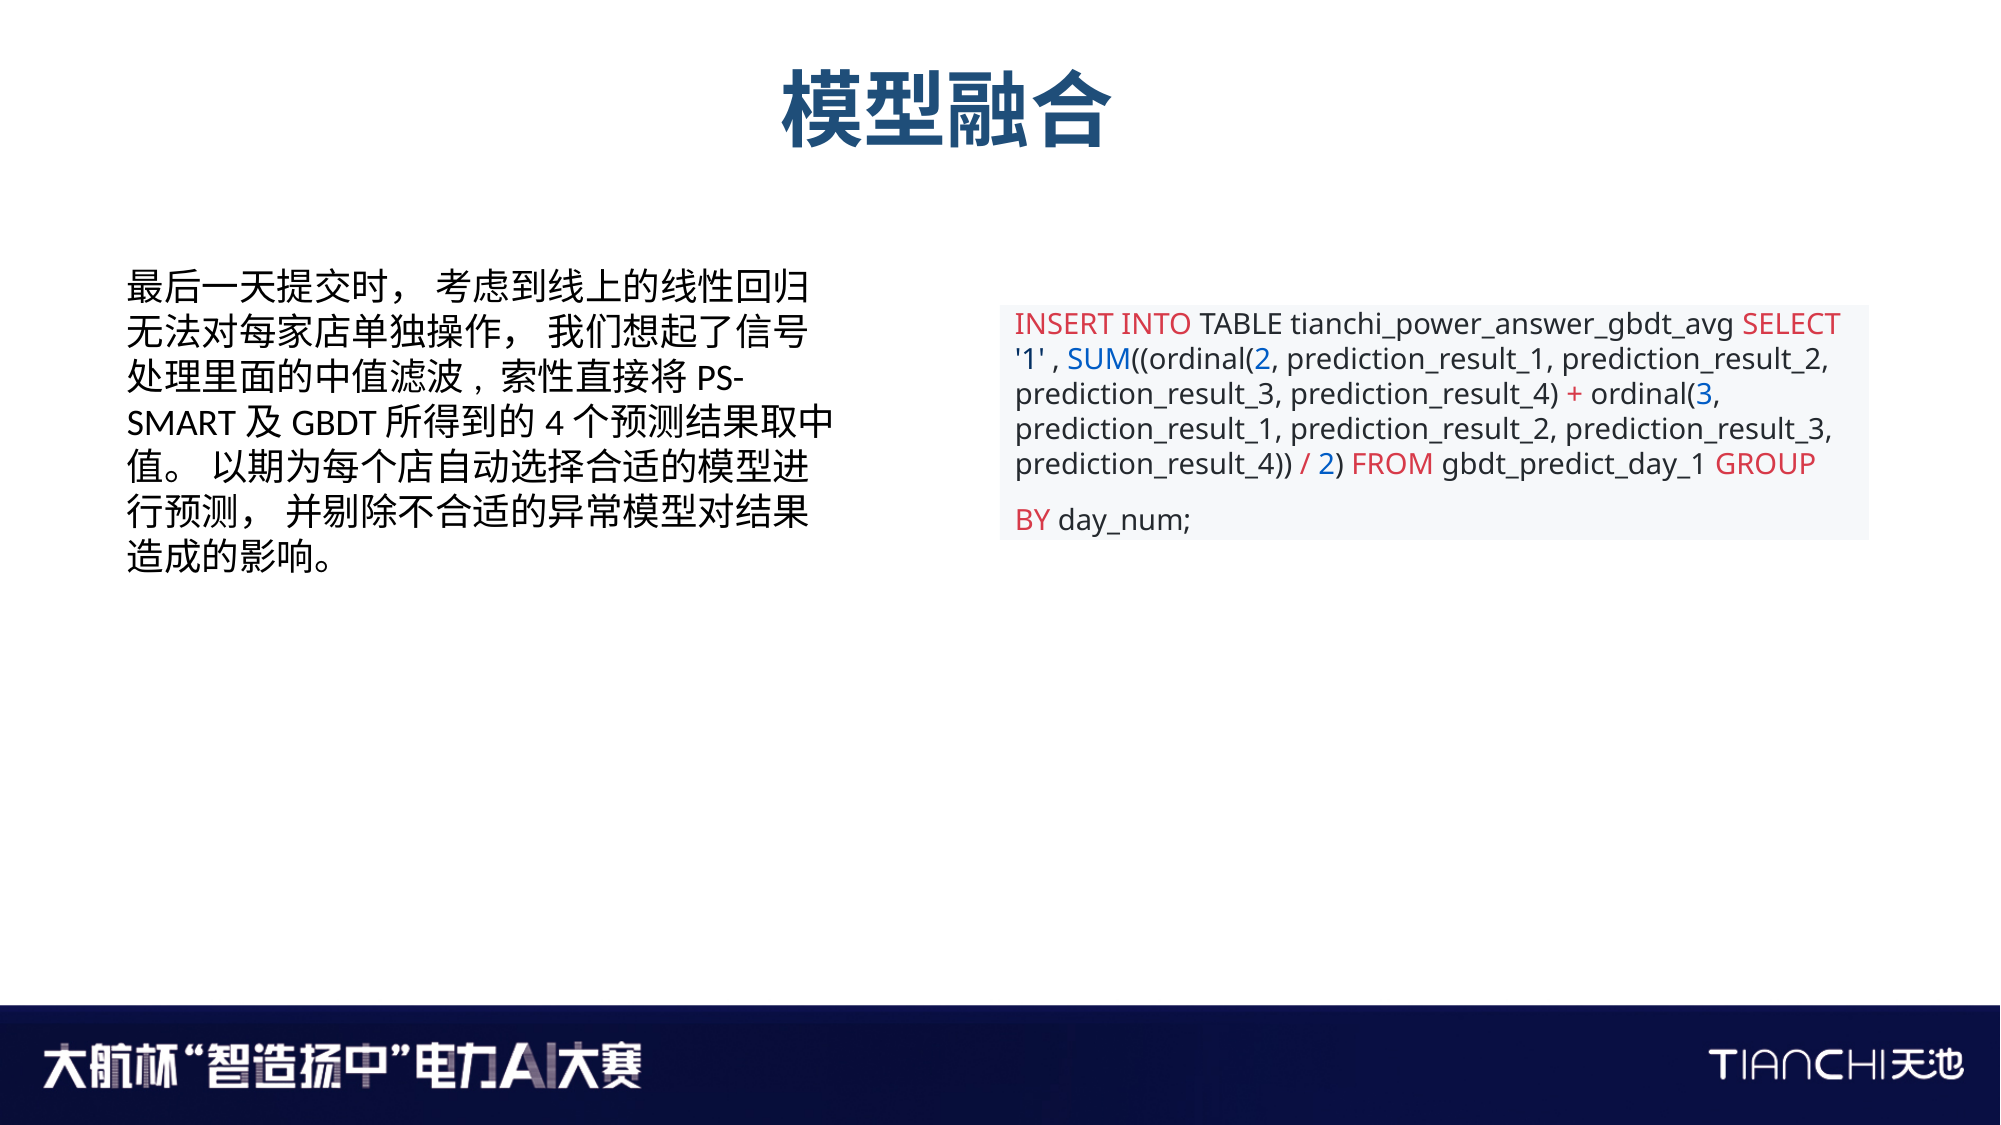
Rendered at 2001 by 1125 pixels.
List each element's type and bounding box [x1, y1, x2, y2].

list [0, 0, 2000, 1125]
